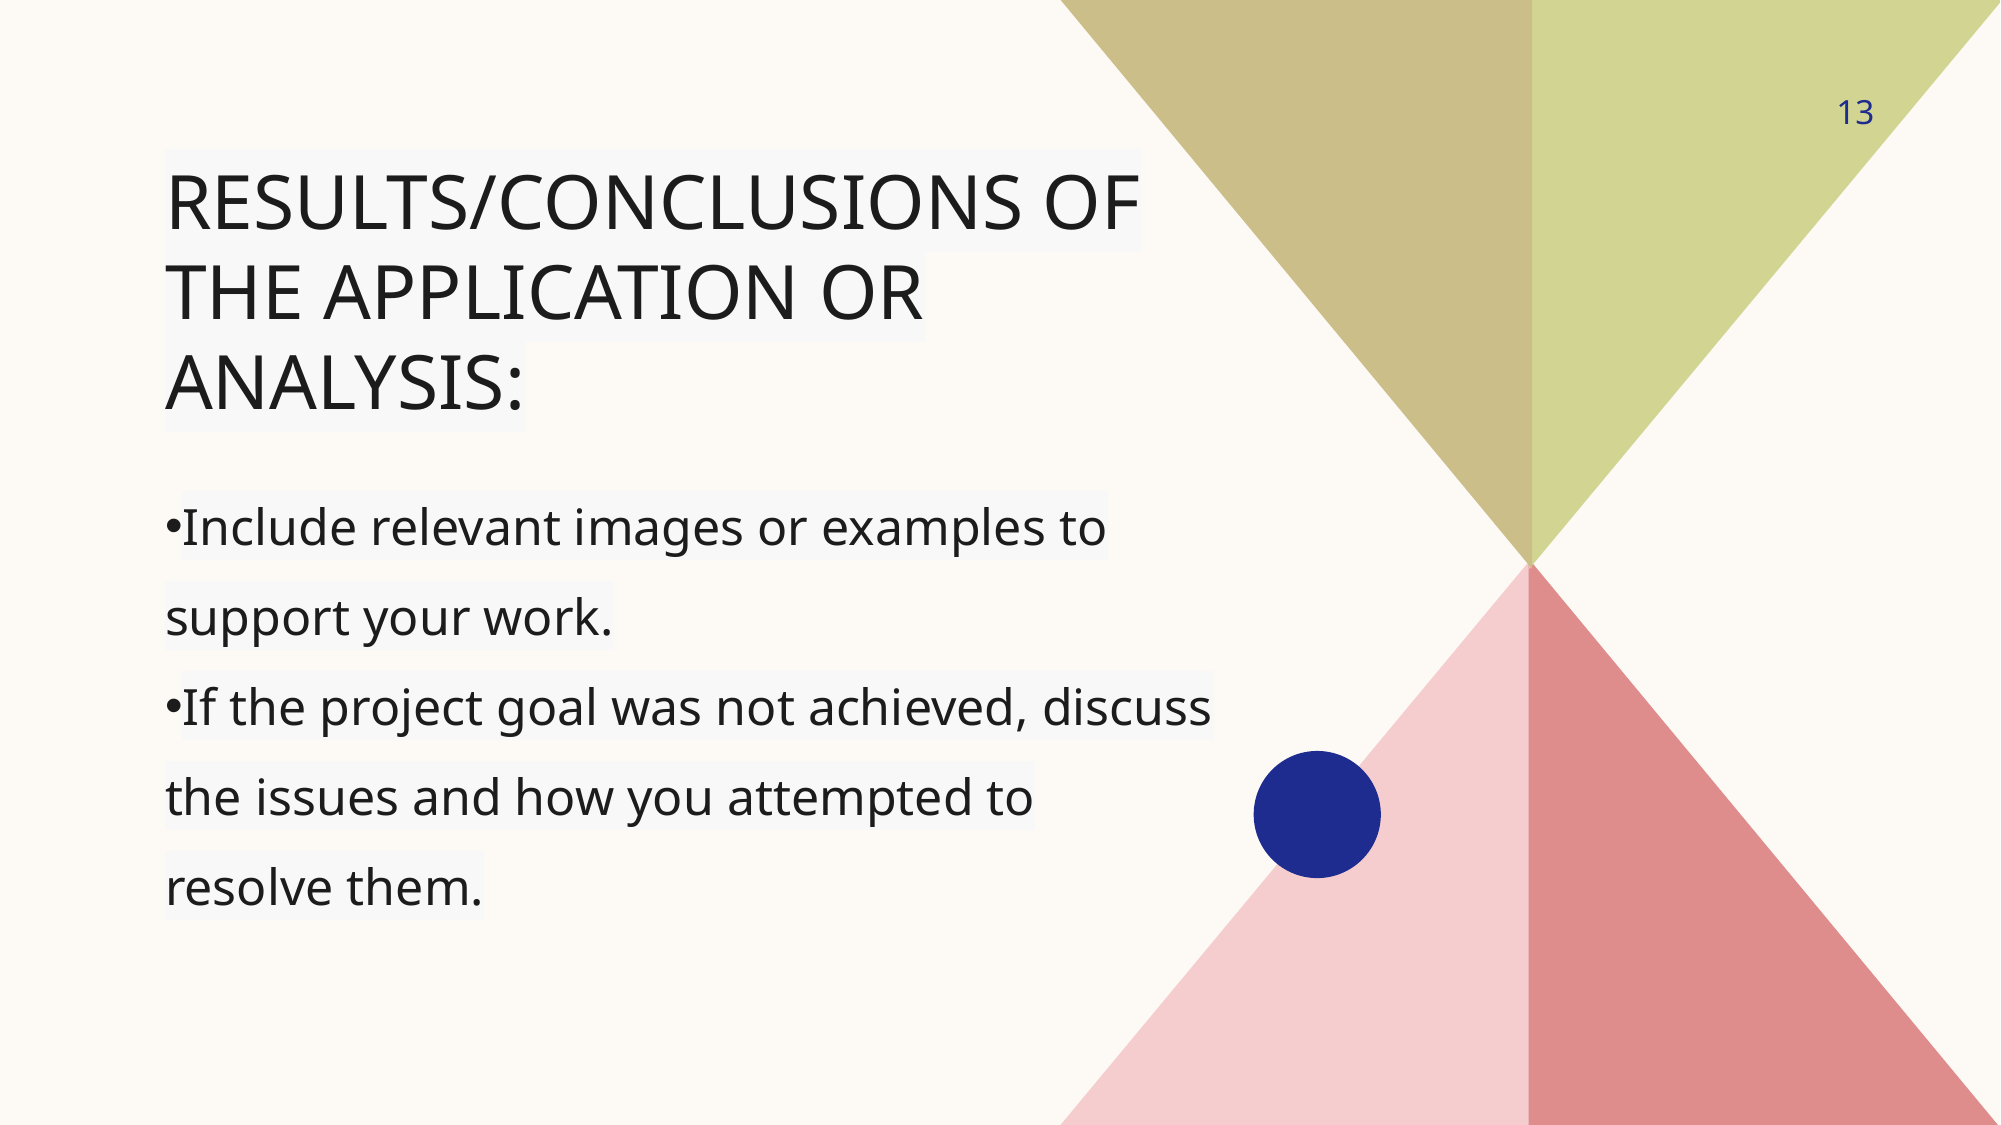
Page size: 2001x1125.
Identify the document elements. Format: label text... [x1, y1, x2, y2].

slide_number 13 [1699, 75, 1875, 153]
title results/conclusions of the application or analysis: [150, 173, 1230, 425]
list Include relevant images or examples to support your work. If the project goal was not achieved, discuss the issues and how you attempted to resolve them. [150, 464, 1230, 992]
